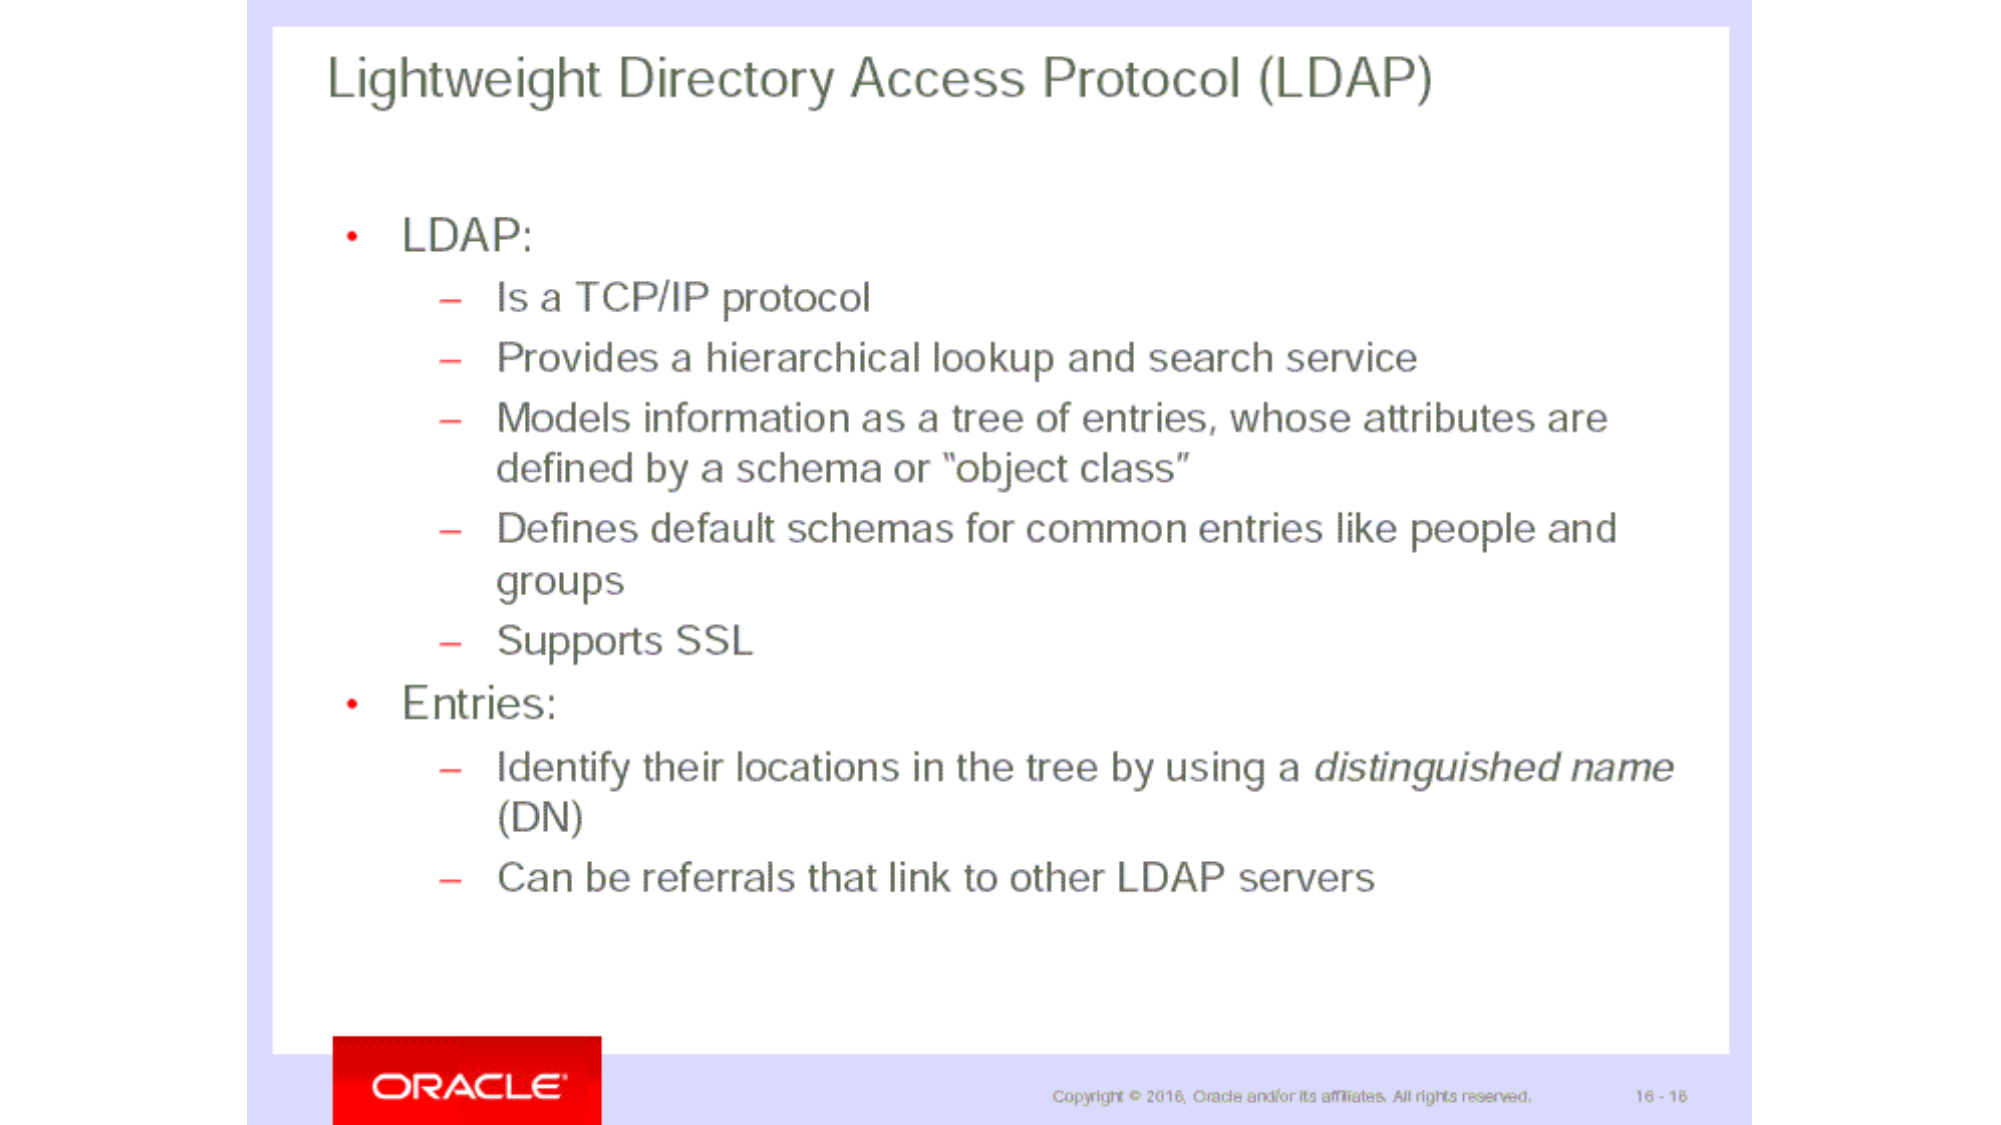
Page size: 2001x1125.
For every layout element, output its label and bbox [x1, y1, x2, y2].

picture [247, 0, 1752, 1125]
